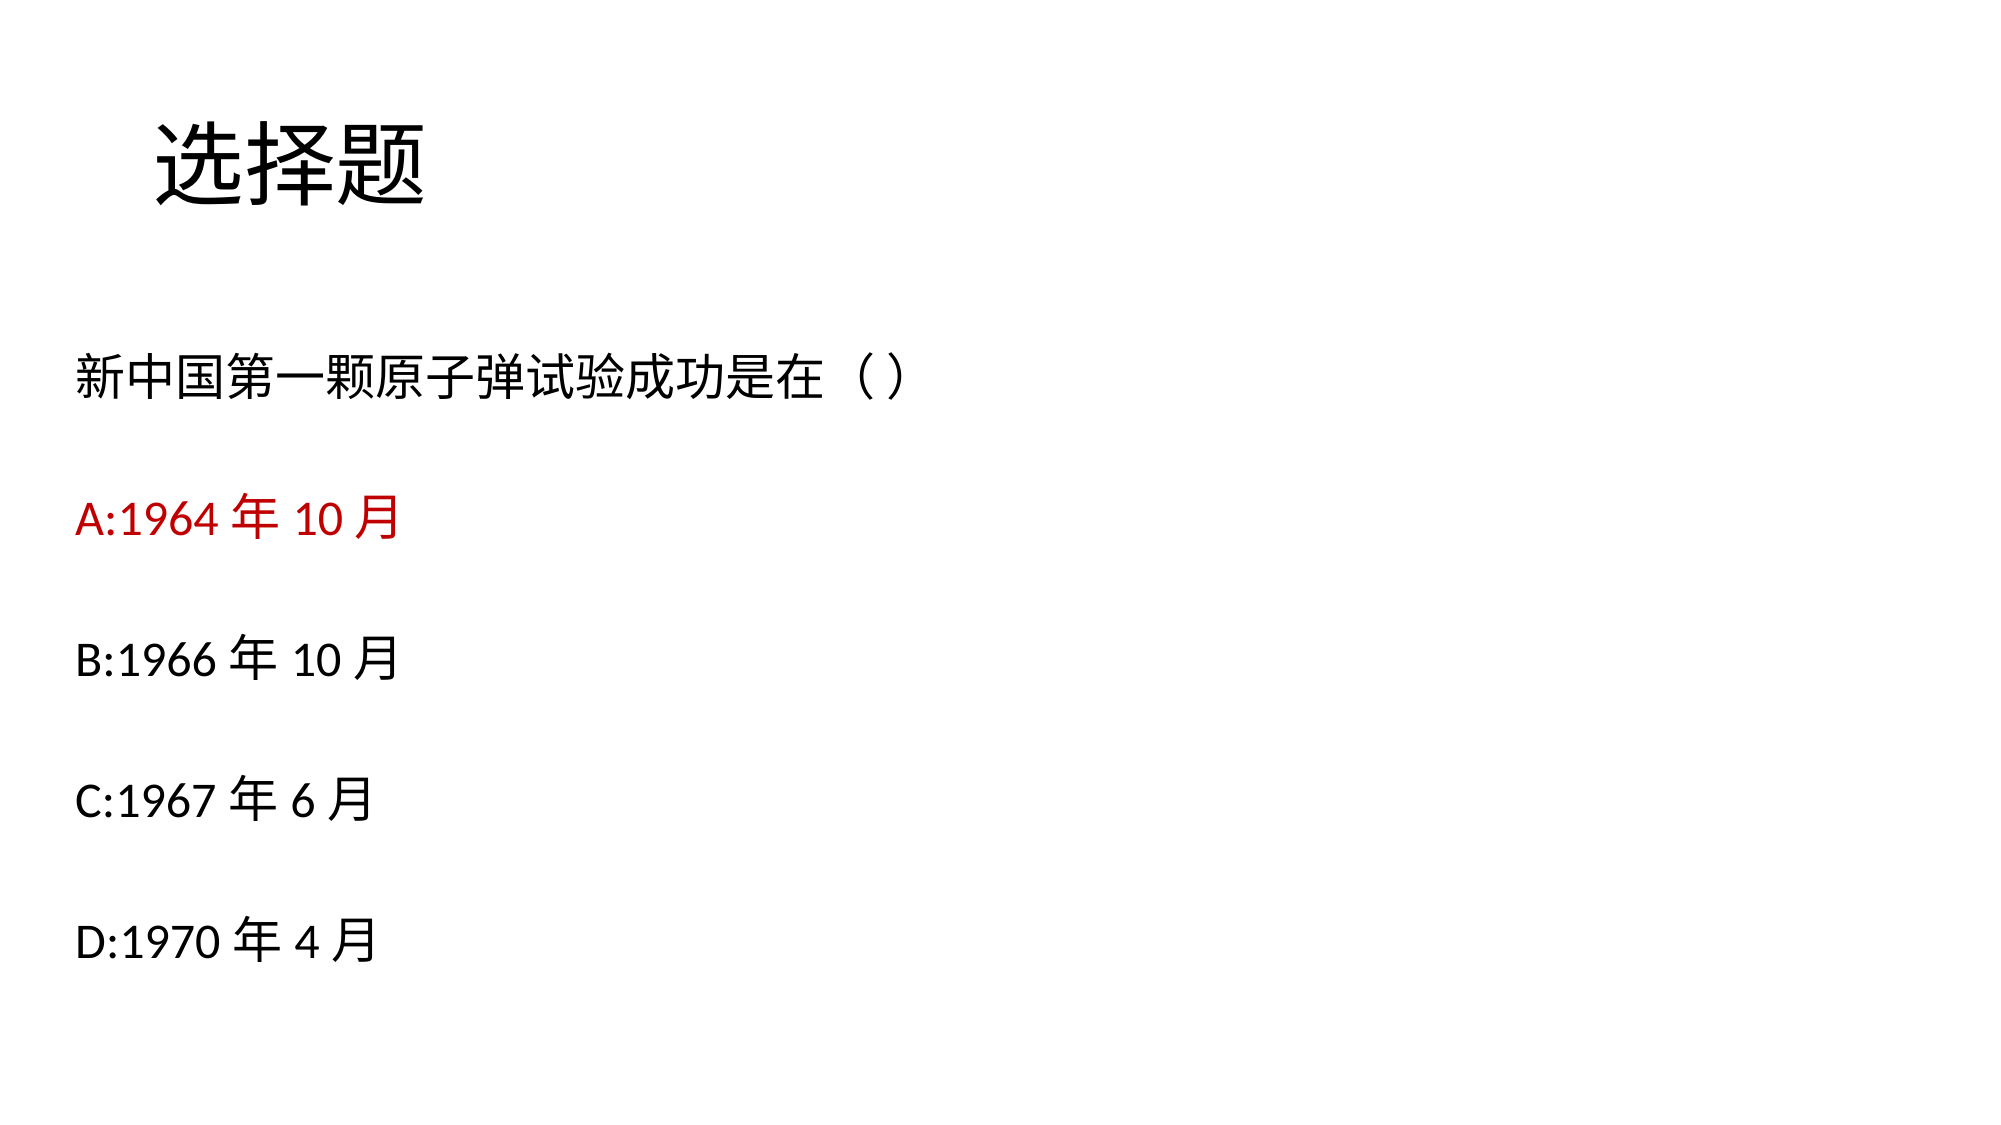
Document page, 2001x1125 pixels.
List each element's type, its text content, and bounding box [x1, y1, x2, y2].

title 选择题 [137, 59, 1863, 277]
list 新中国第一颗原子弹试验成功是在（ ） A:1964年10月 B:1966年10月 C:1967年6月 D:1970年4月 [60, 277, 2000, 998]
